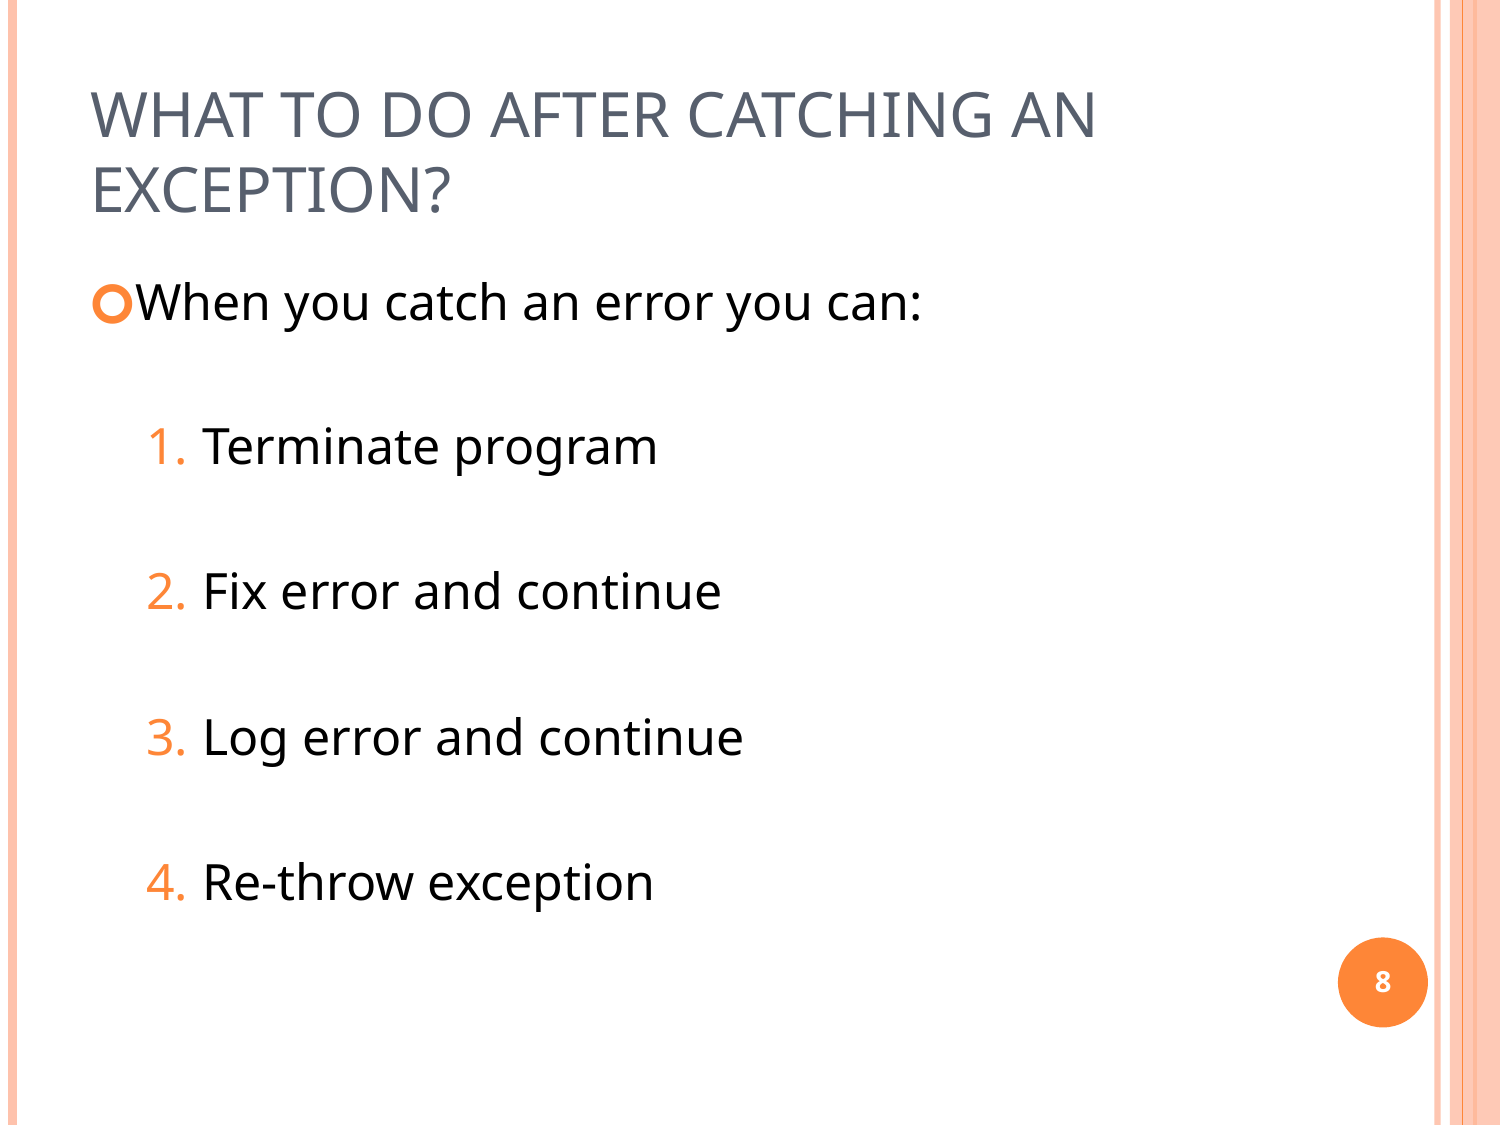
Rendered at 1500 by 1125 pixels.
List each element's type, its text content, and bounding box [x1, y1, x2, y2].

slide_number 8 [1333, 940, 1434, 1027]
list When you catch an error you can: Terminate program Fix error and continue Log error and continue Re-throw exception [75, 262, 1300, 1062]
title What To do after catching an exception? [75, 45, 1300, 233]
